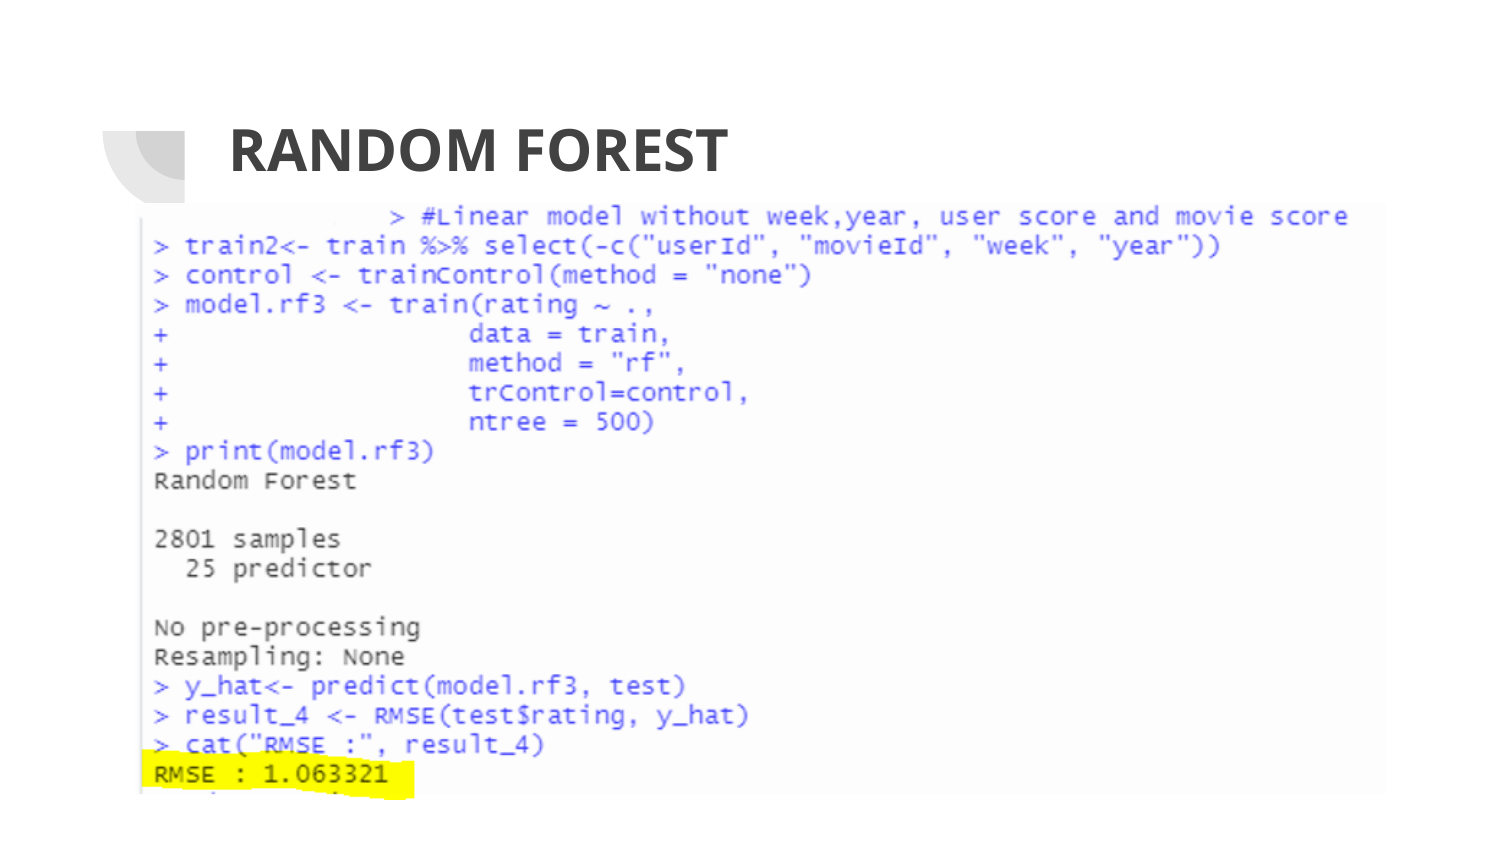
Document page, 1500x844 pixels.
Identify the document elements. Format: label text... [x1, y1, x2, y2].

picture [135, 203, 1386, 801]
title RANDOM FOREST [213, 98, 1368, 202]
